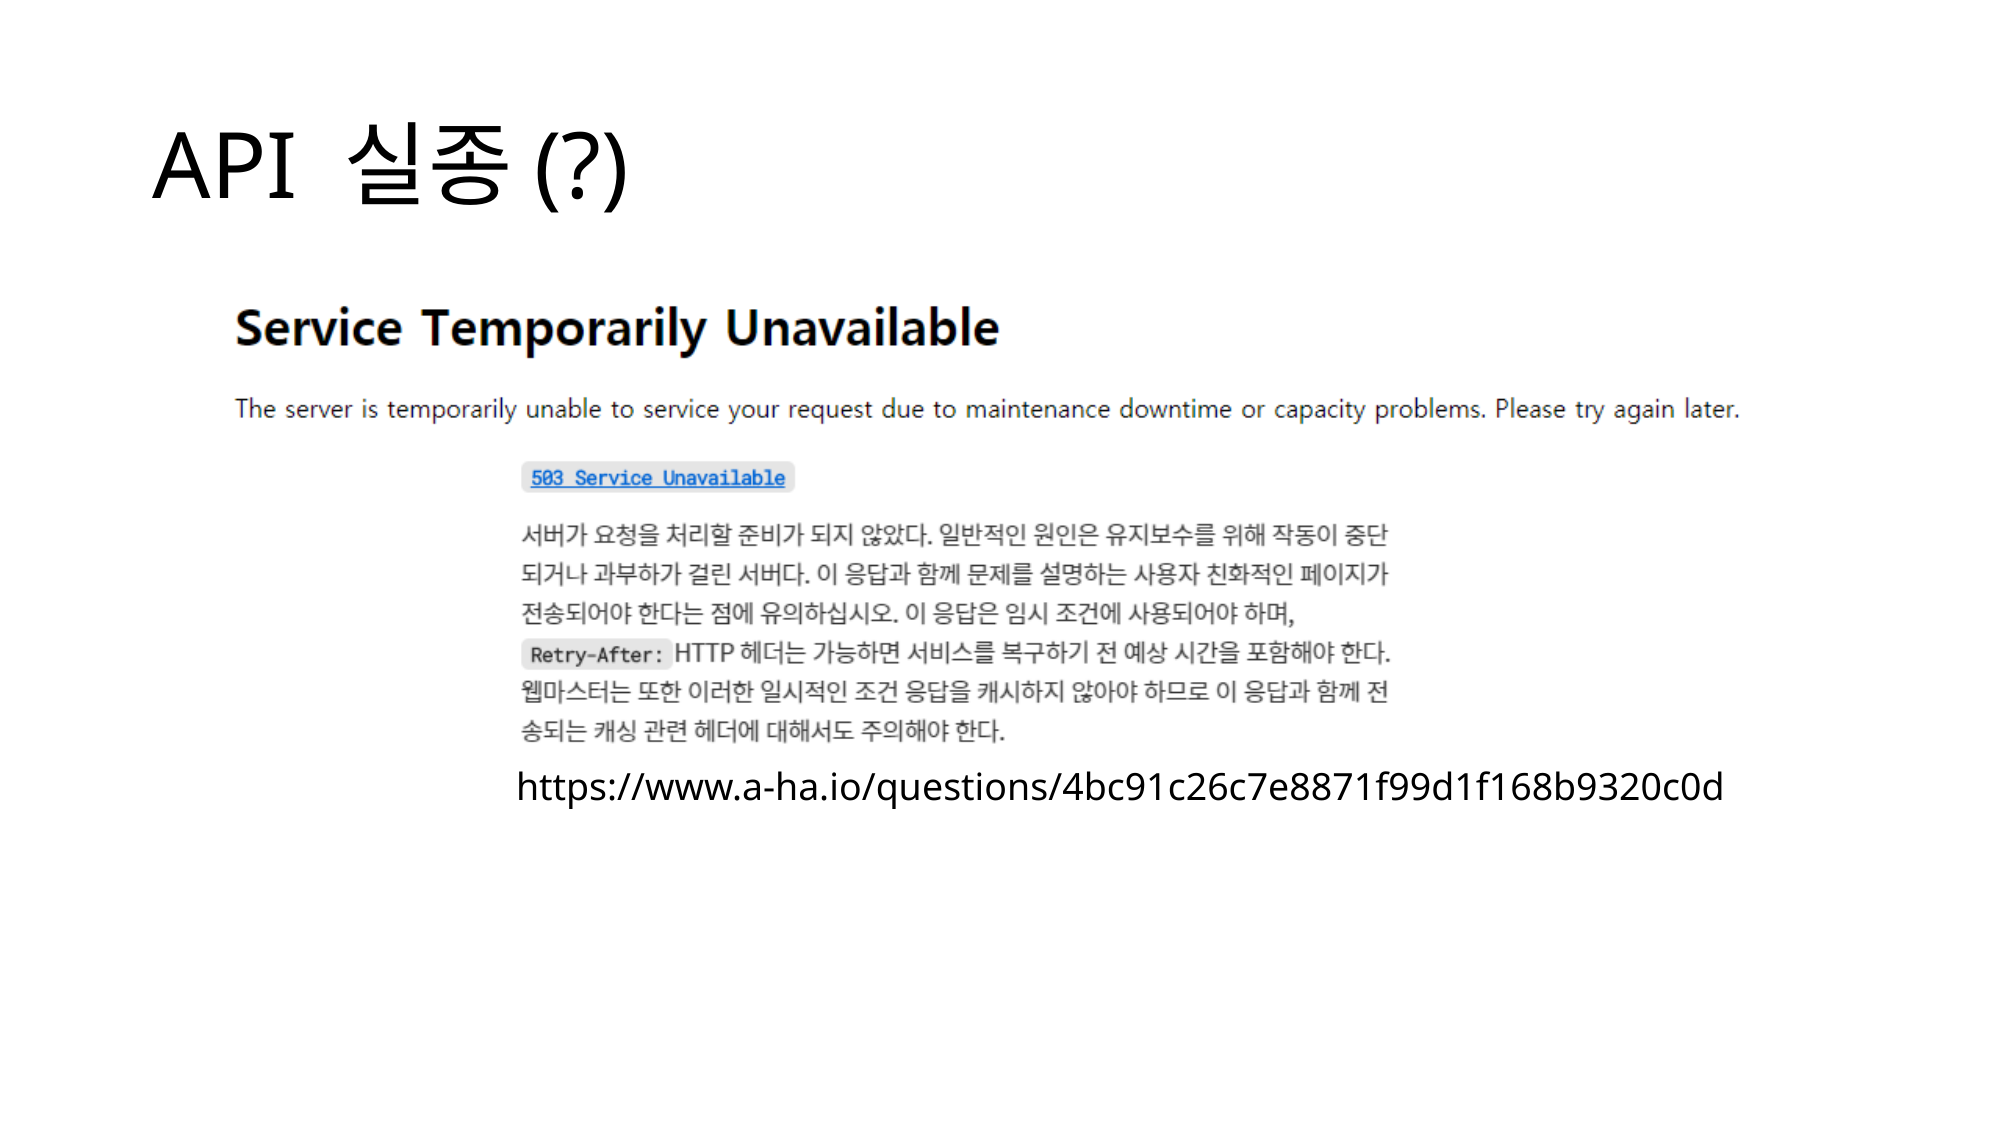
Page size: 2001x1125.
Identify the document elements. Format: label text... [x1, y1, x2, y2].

title API 실종(?) [137, 59, 1863, 278]
text_box https://www.a-ha.io/questions/4bc91c26c7e8871f99d1f168b9320c0d [501, 755, 1741, 816]
picture [232, 283, 1768, 443]
picture [520, 449, 1396, 750]
